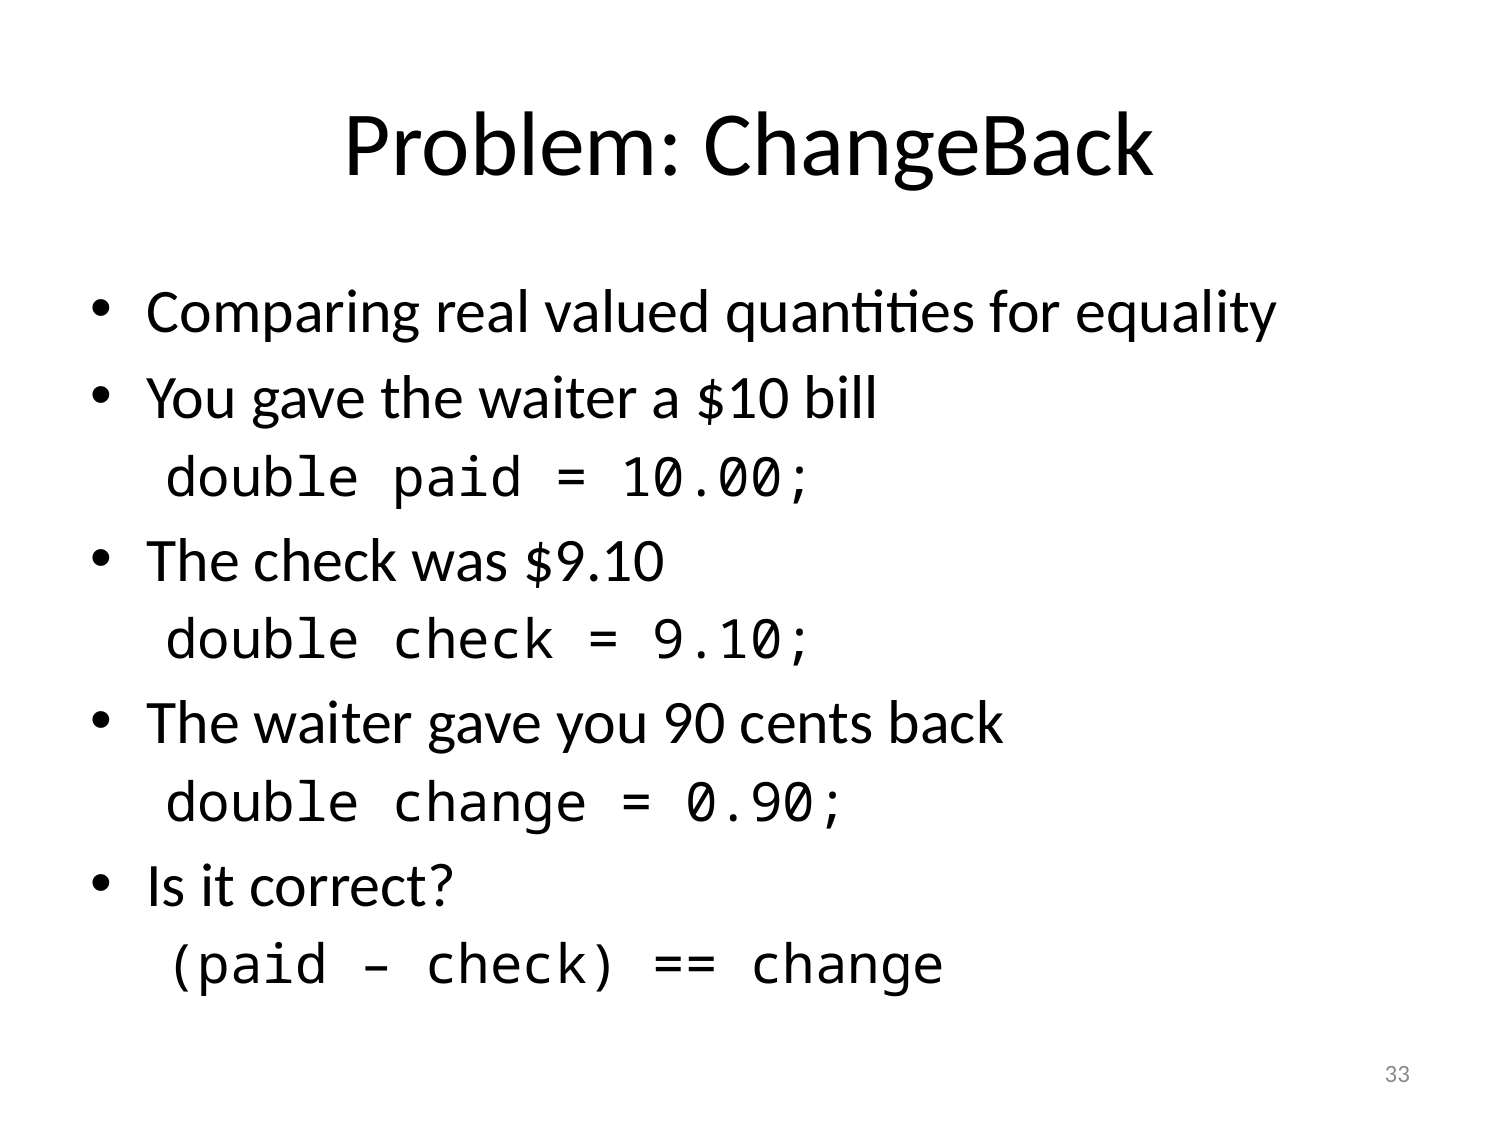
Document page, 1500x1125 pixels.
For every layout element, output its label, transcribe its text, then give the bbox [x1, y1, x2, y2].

list Comparing real valued quantities for equality You gave the waiter a $10 bill double paid = 10.00; The check was $9.10 double check = 9.10; The waiter gave you 90 cents back double change = 0.90; Is it correct? (paid – check) == change [75, 262, 1425, 1005]
slide_number 33 [1074, 1042, 1425, 1103]
title Problem: ChangeBack [75, 45, 1425, 233]
